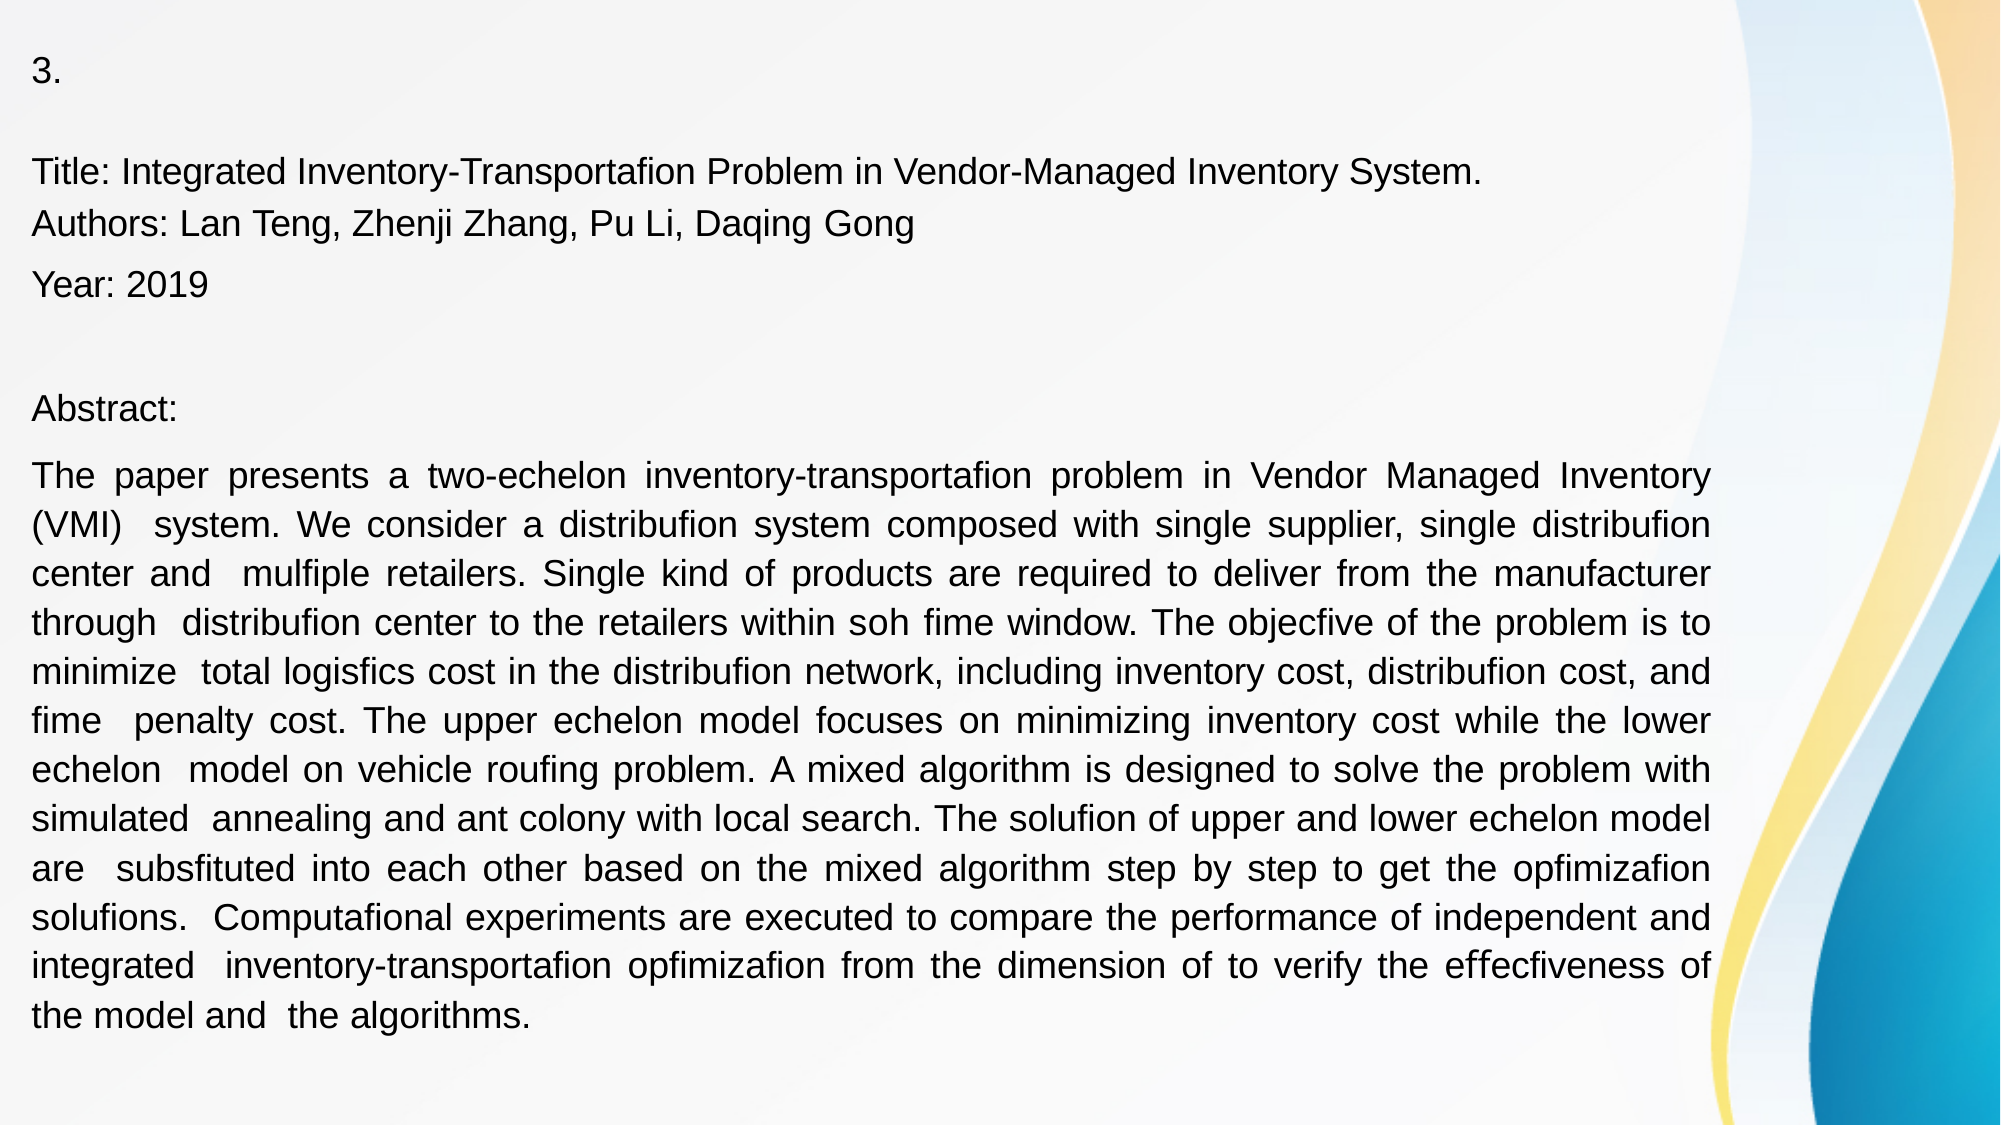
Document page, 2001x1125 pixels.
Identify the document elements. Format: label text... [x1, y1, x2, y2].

text_box 3. Title: Integrated Inventory-Transportafion Problem in Vendor-Managed Inventory System. Authors: Lan Teng, Zhenji Zhang, Pu Li, Daqing Gong Year: 2019 Abstract: The paper presents a two-echelon inventory-transportafion problem in Vendor Managed Inventory (VMI) system. We consider a distribufion system composed with single supplier, single distribufion center and mulfiple retailers. Single kind of products are required to deliver from the manufacturer through distribufion center to the retailers within soh fime window. The objecfive of the problem is to minimize total logisfics cost in the distribufion network, including inventory cost, distribufion cost, and fime penalty cost. The upper echelon model focuses on minimizing inventory cost while the lower echelon model on vehicle roufing problem. A mixed algorithm is designed to solve the problem with simulated annealing and ant colony with local search. The solufion of upper and lower echelon model are subsfituted into each other based on the mixed algorithm step by step to get the opfimizafion solufions. Computafional experiments are executed to compare the performance of independent and integrated inventory-transportafion opfimizafion from the dimension of to verify the eﬀecfiveness of the model and the algorithms. [29, 43, 1712, 1083]
picture [0, 0, 2001, 1125]
